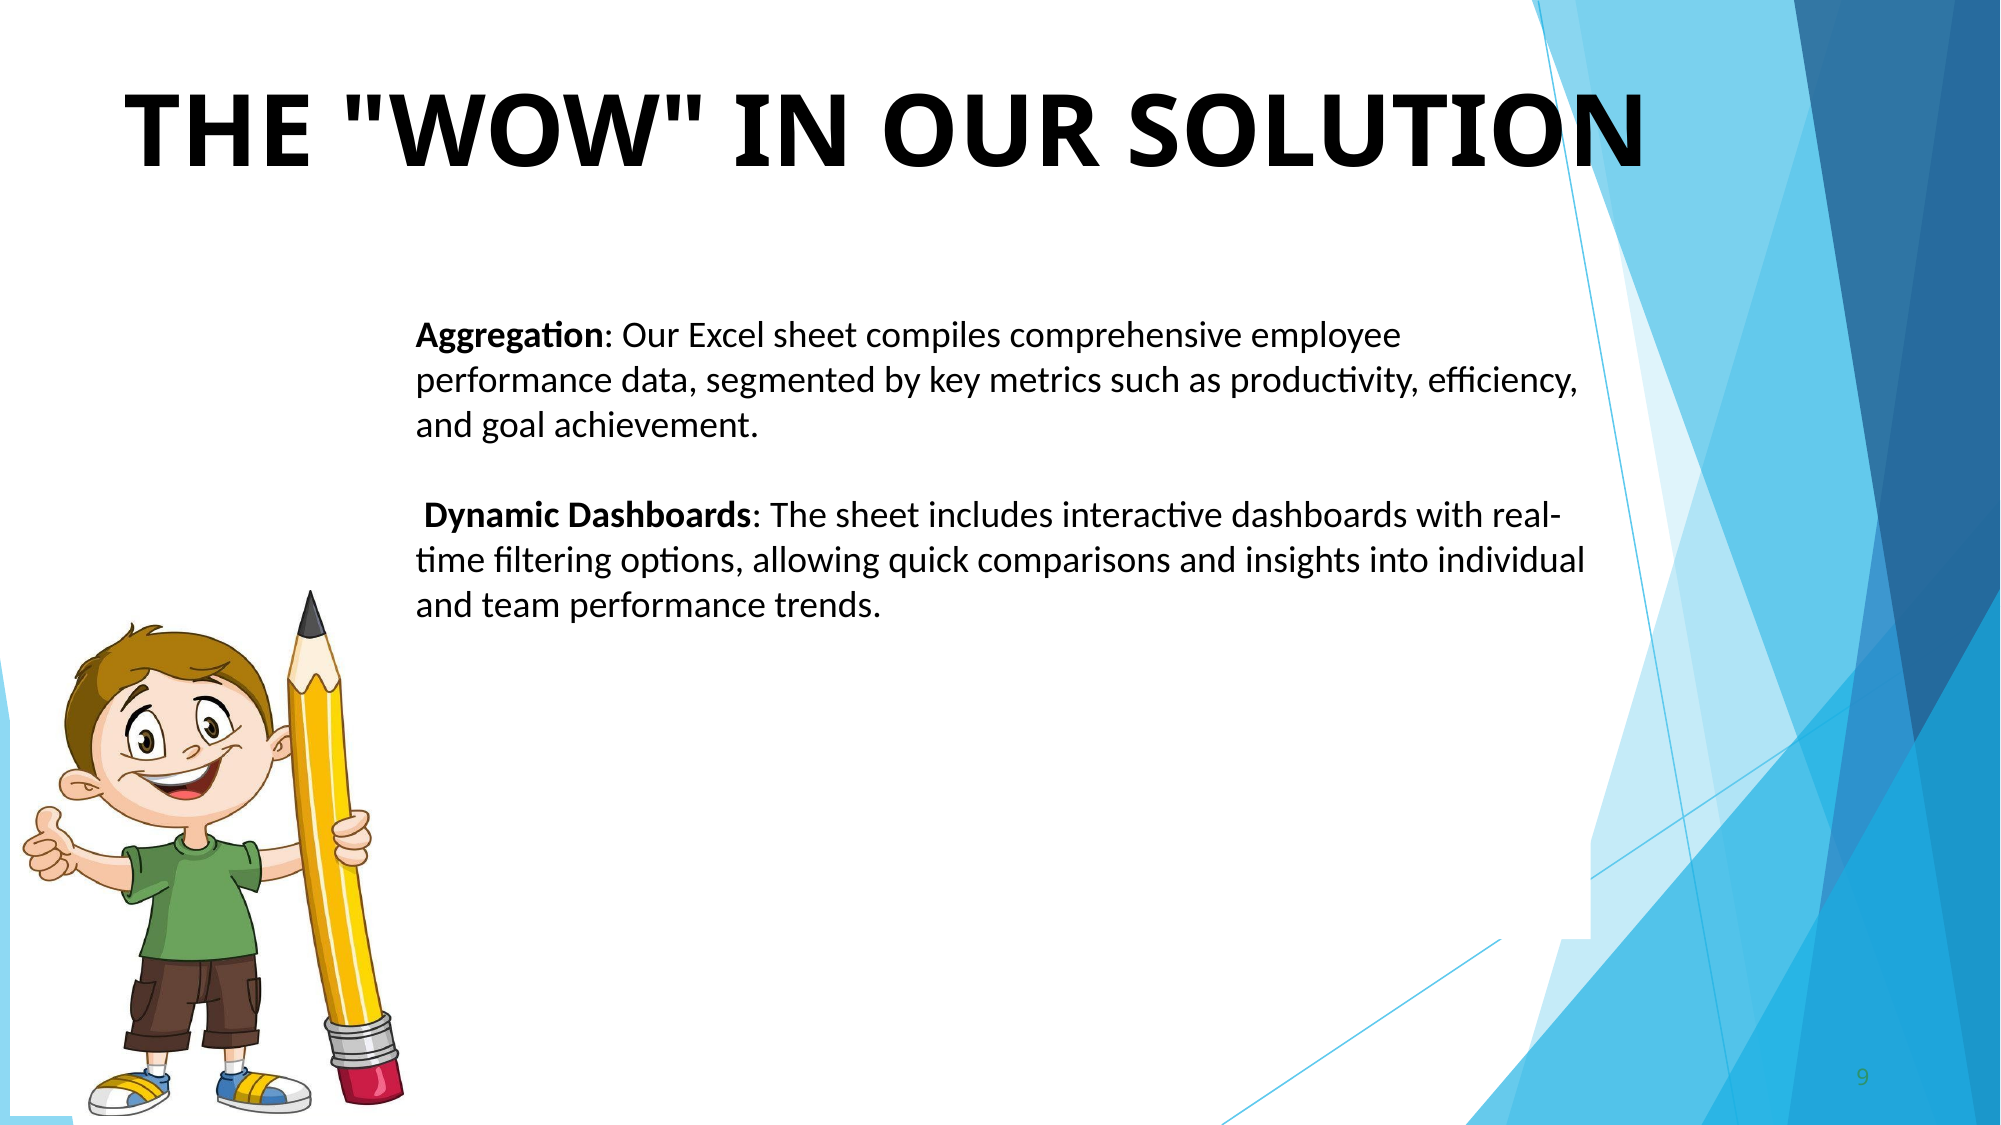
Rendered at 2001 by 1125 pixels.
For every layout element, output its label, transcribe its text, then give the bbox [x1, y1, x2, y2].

text_box Aggregation: Our Excel sheet compiles comprehensive employee performance data, segmented by key metrics such as productivity, efficiency, and goal achievement. Dynamic Dashboards: The sheet includes interactive dashboards with real-time filtering options, allowing quick comparisons and insights into individual and team performance trends. [415, 310, 1591, 398]
title THE "WOW" IN OUR SOLUTION [123, 63, 1877, 254]
picture [10, 589, 416, 1116]
text_box Aggregation: Our Excel sheet compiles comprehensive employee performance data, segmented by key metrics such as productivity, efficiency, and goal achievement. Dynamic Dashboards: The sheet includes interactive dashboards with real-time filtering options, allowing quick comparisons and insights into individual and team performance trends. [415, 530, 1591, 940]
text_box [399, 398, 1800, 530]
text_box 9 [1849, 1061, 1888, 1095]
